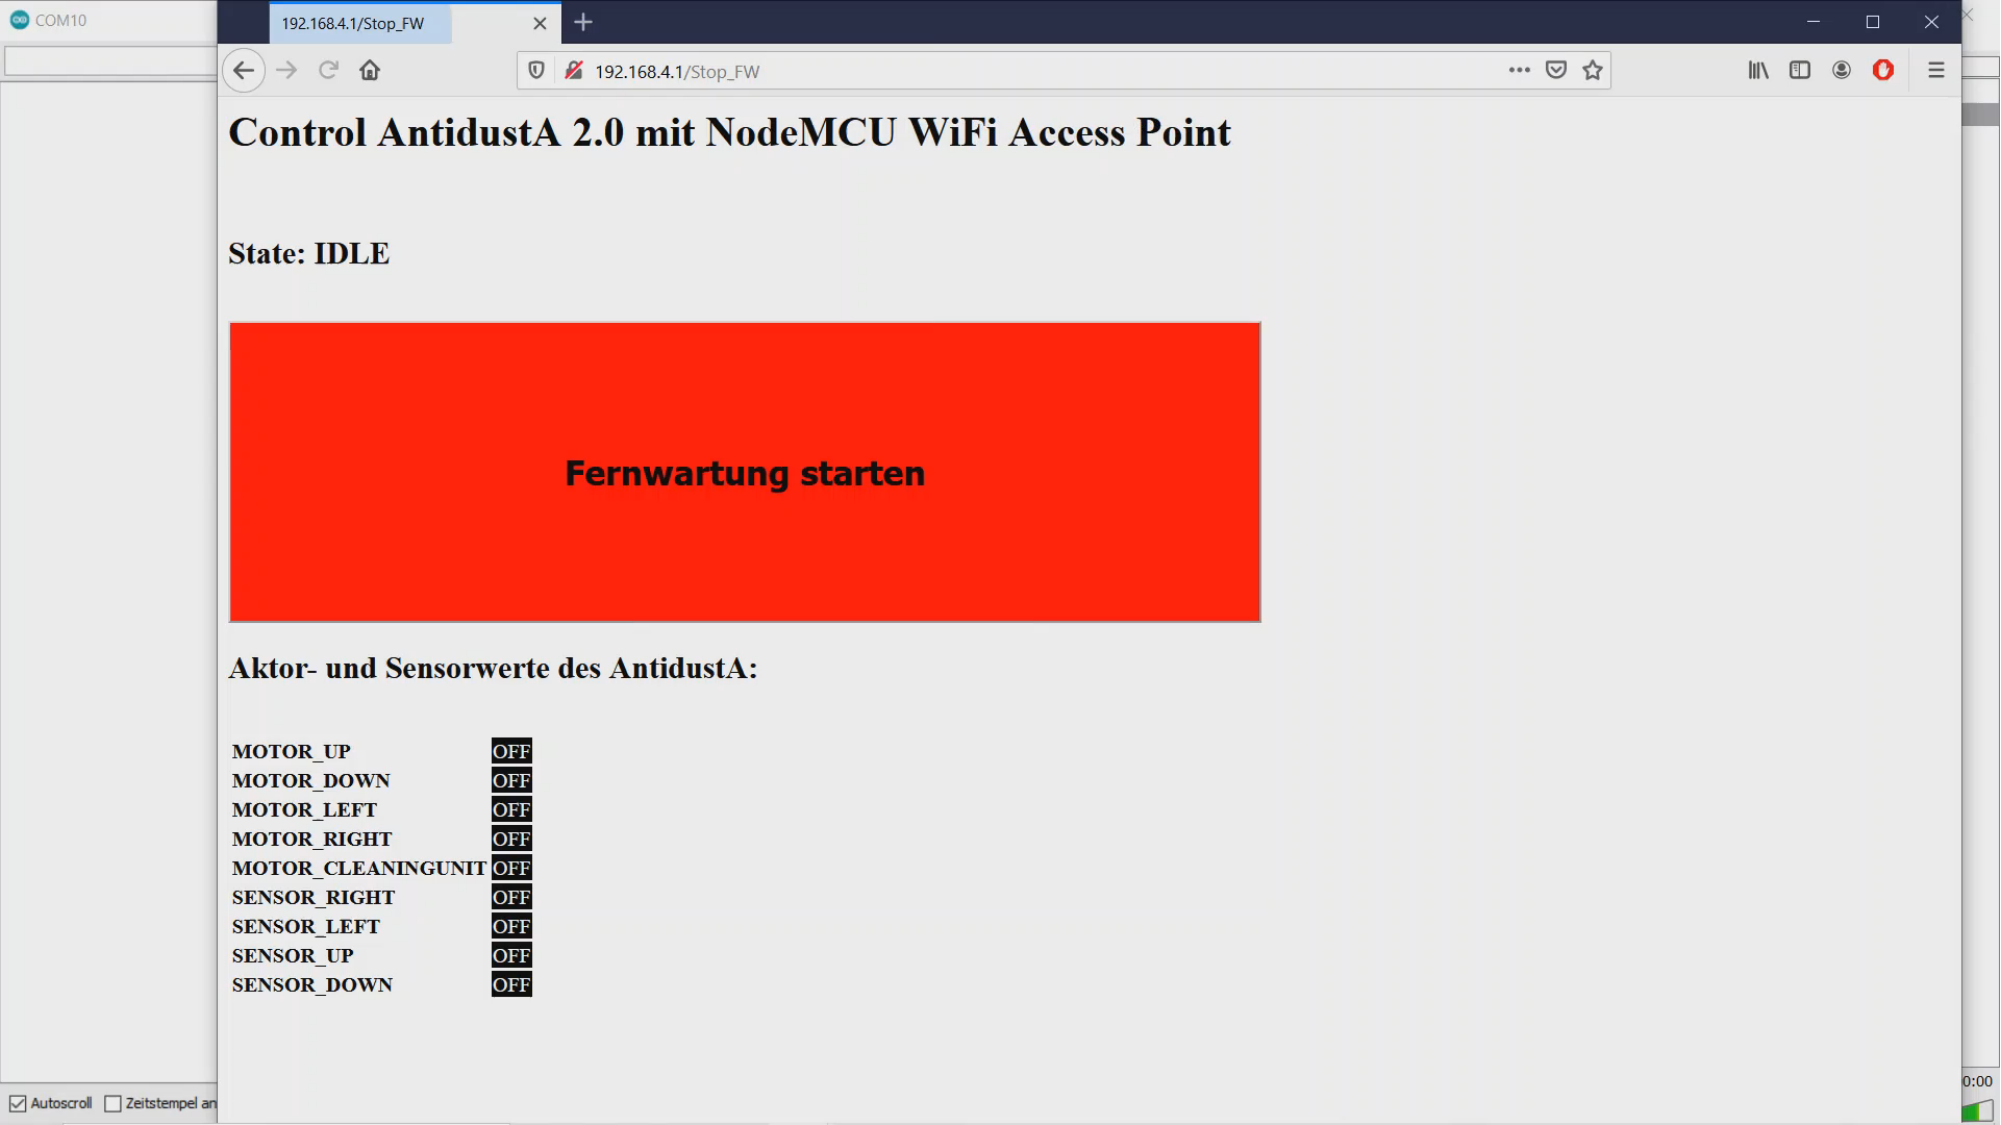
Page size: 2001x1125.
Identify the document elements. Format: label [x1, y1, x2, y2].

text_box [0, 0, 2000, 1125]
